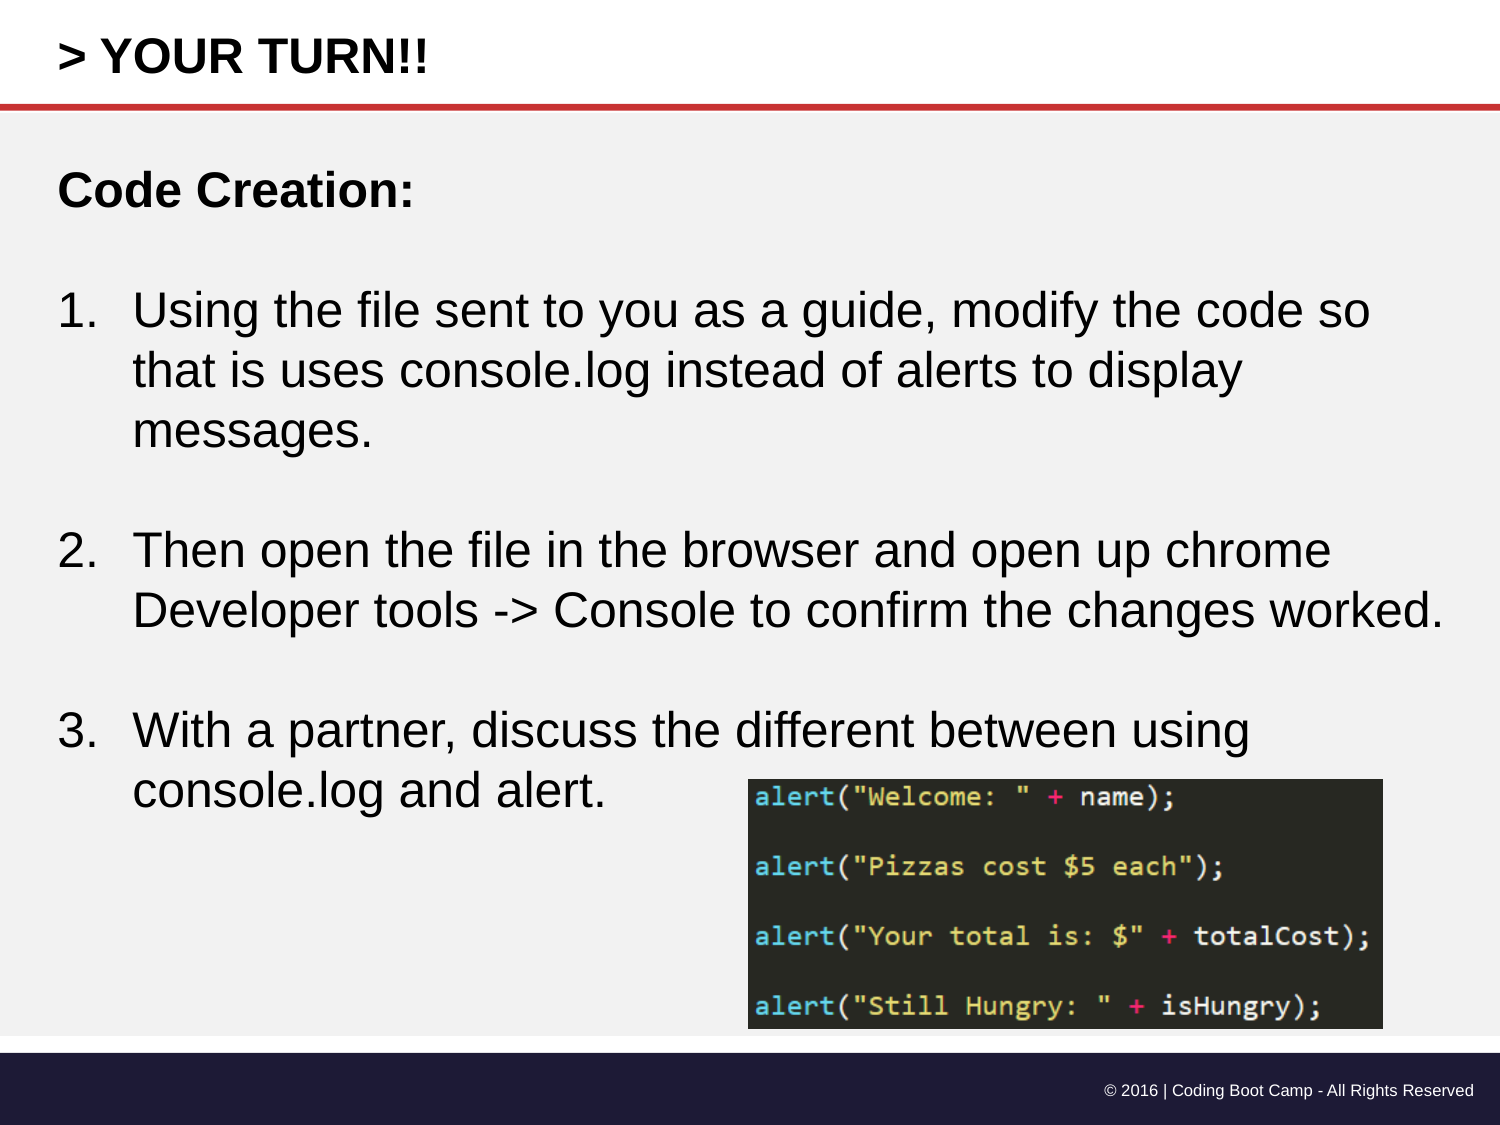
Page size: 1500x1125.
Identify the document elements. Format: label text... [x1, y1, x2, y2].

text_box [0, 112, 1500, 1036]
picture [748, 779, 1383, 1029]
text_box > YOUR TURN!! [50, 16, 913, 91]
text_box Code Creation: Using the file sent to you as a guide, modify the code so that is uses console.log instead of alerts to display messages. Then open the file in the browser and open up chrome Developer tools -> Console to confirm the changes worked. With a partner, discuss the different between using console.log and alert. [49, 149, 1475, 825]
